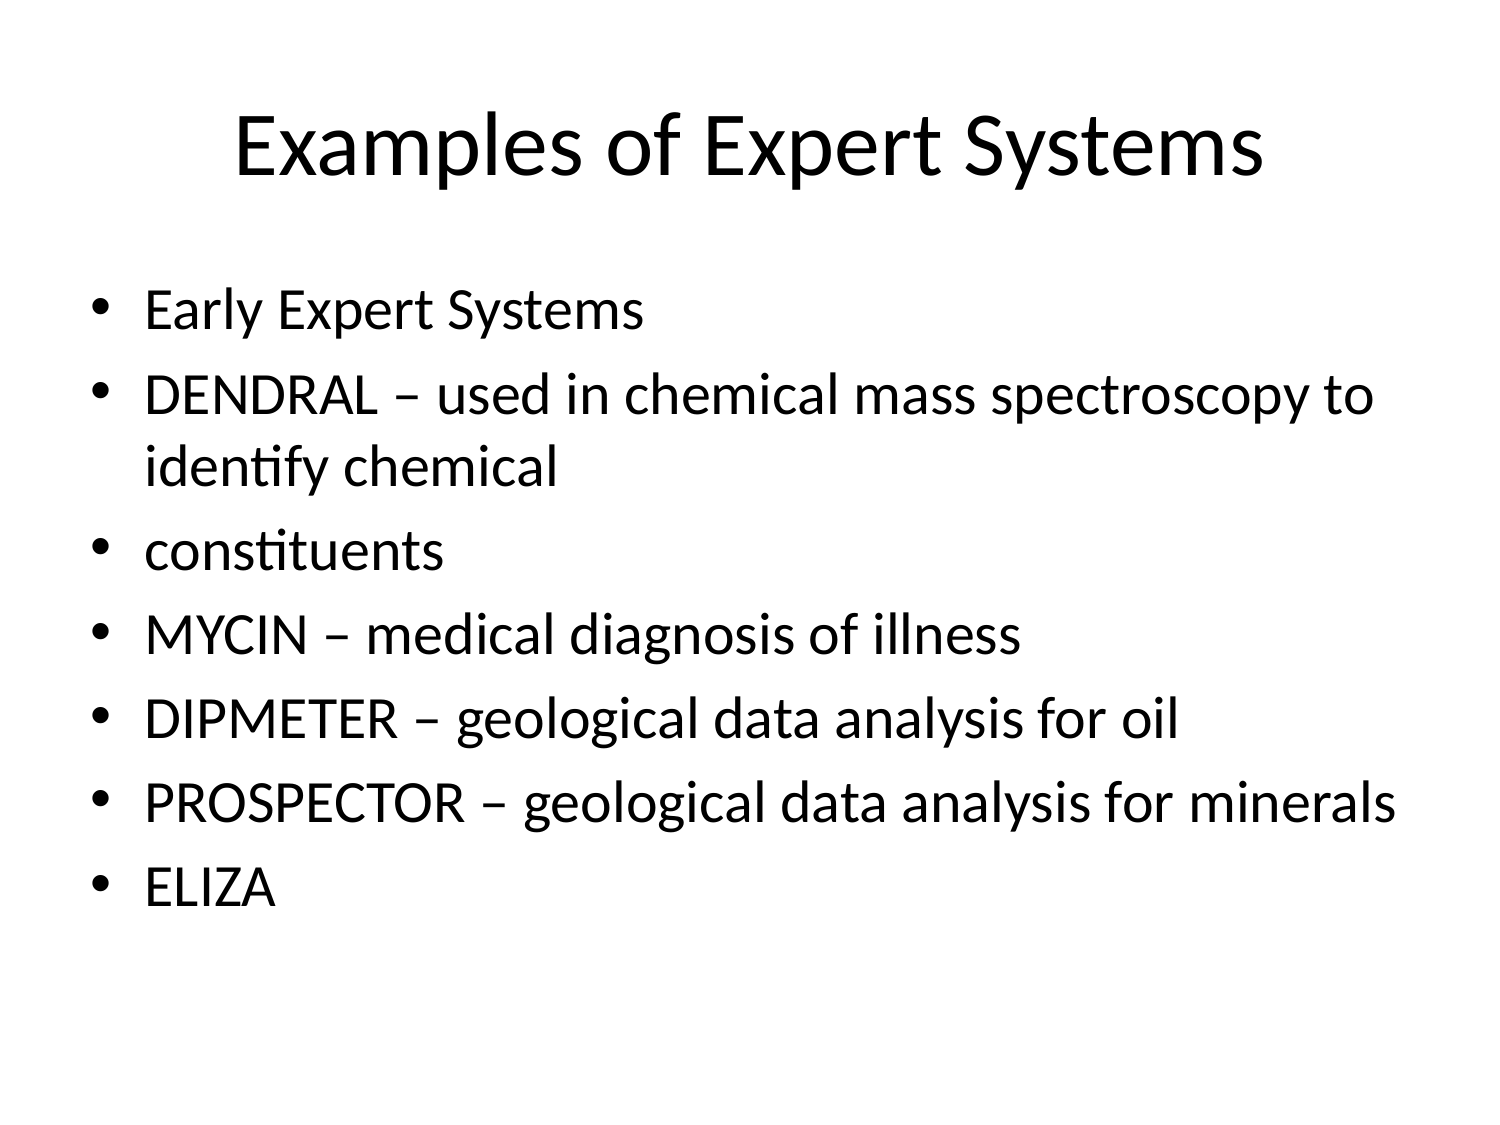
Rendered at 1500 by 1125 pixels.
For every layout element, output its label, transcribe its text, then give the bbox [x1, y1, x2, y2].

title Examples of Expert Systems [75, 45, 1425, 233]
list Early Expert Systems DENDRAL – used in chemical mass spectroscopy to identify chemical constituents MYCIN – medical diagnosis of illness DIPMETER – geological data analysis for oil PROSPECTOR – geological data analysis for minerals ELIZA [75, 262, 1425, 1005]
